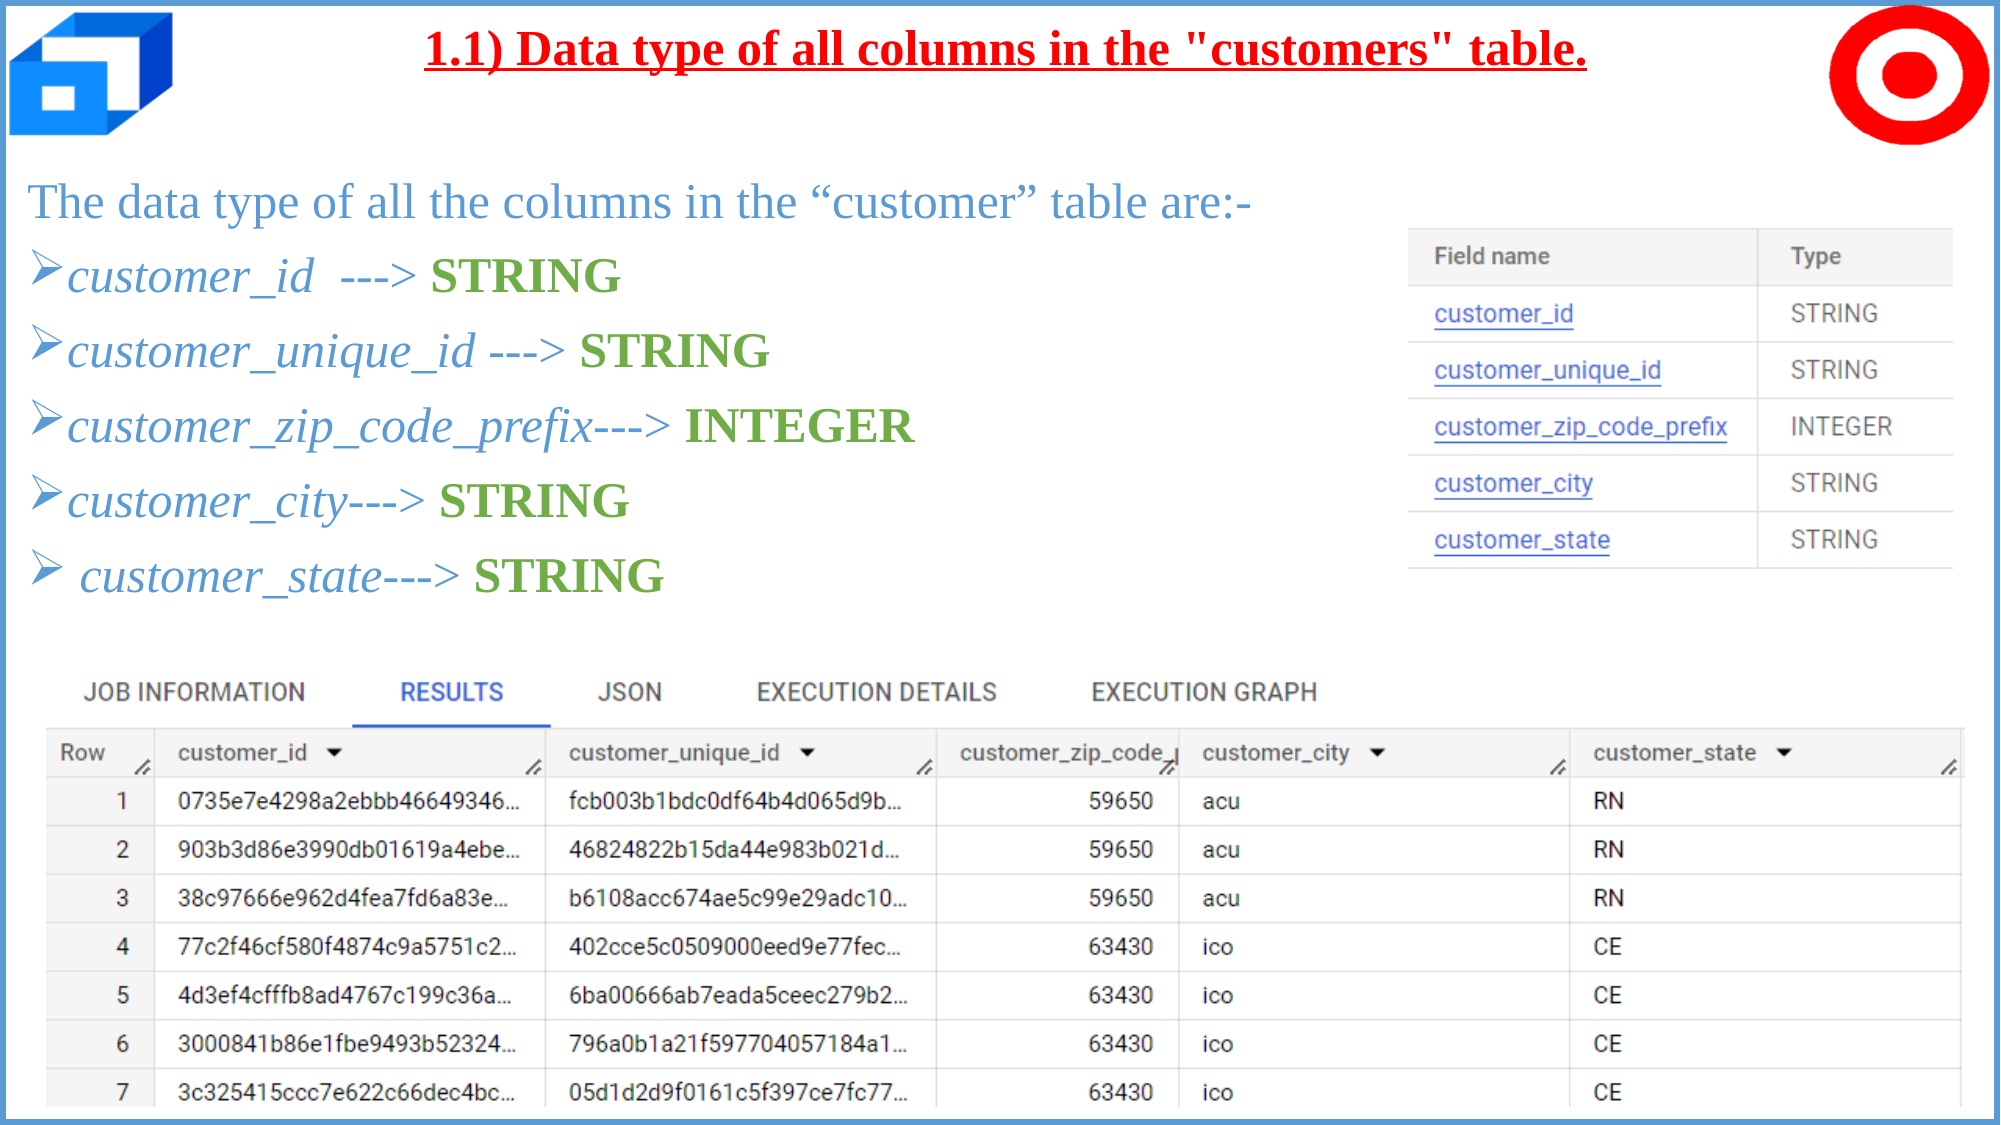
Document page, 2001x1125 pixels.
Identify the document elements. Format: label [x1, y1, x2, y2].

picture [0, 0, 216, 168]
picture [46, 659, 1965, 1107]
picture [1408, 222, 1953, 577]
picture [1784, 0, 2000, 188]
text_box [0, 0, 2000, 1125]
